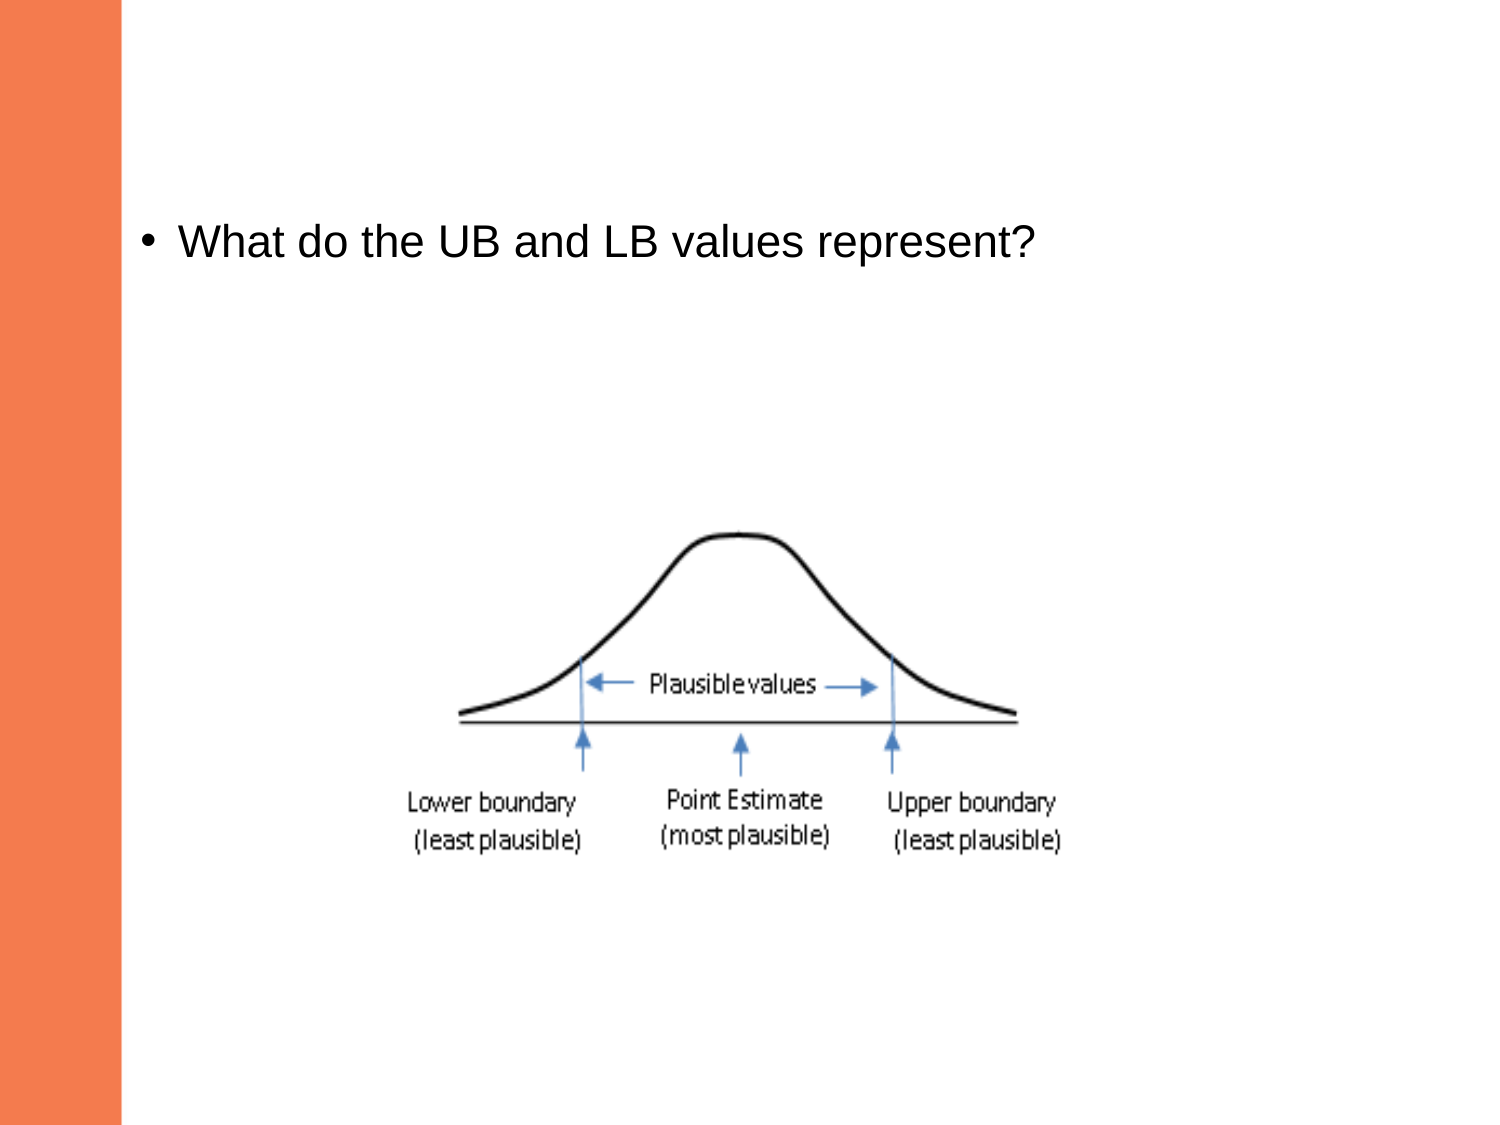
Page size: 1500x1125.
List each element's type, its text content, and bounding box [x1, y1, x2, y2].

picture [0, 0, 1500, 1125]
list What do the UB and LB values represent? [125, 210, 1420, 952]
